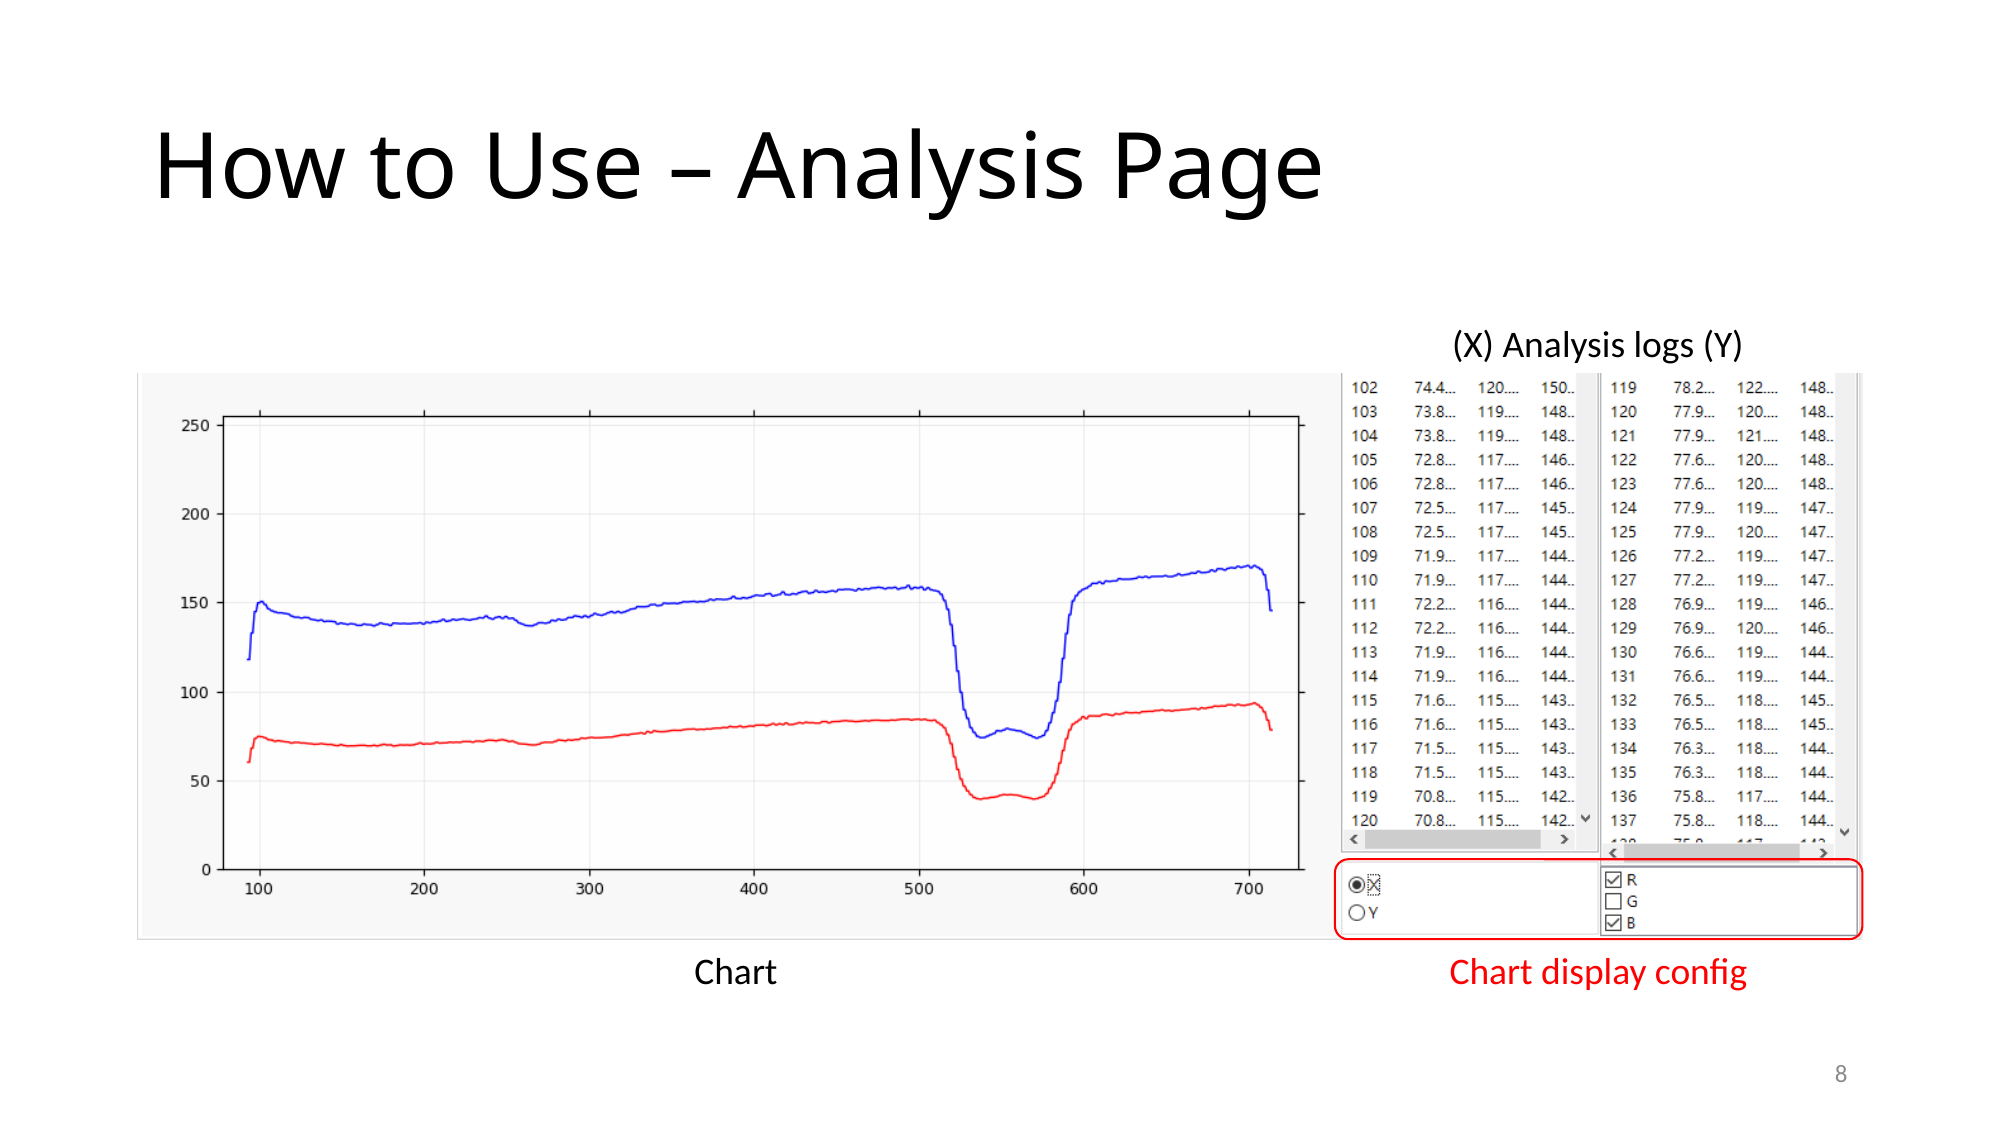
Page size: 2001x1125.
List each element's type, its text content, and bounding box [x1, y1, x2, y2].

text_box Chart display config [1434, 940, 1763, 999]
title How to Use – Analysis Page [137, 59, 1863, 278]
text_box (X) Analysis logs (Y) [1437, 312, 1761, 373]
slide_number 7 [1412, 1042, 1863, 1103]
text_box Chart [679, 940, 793, 999]
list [137, 373, 1863, 940]
